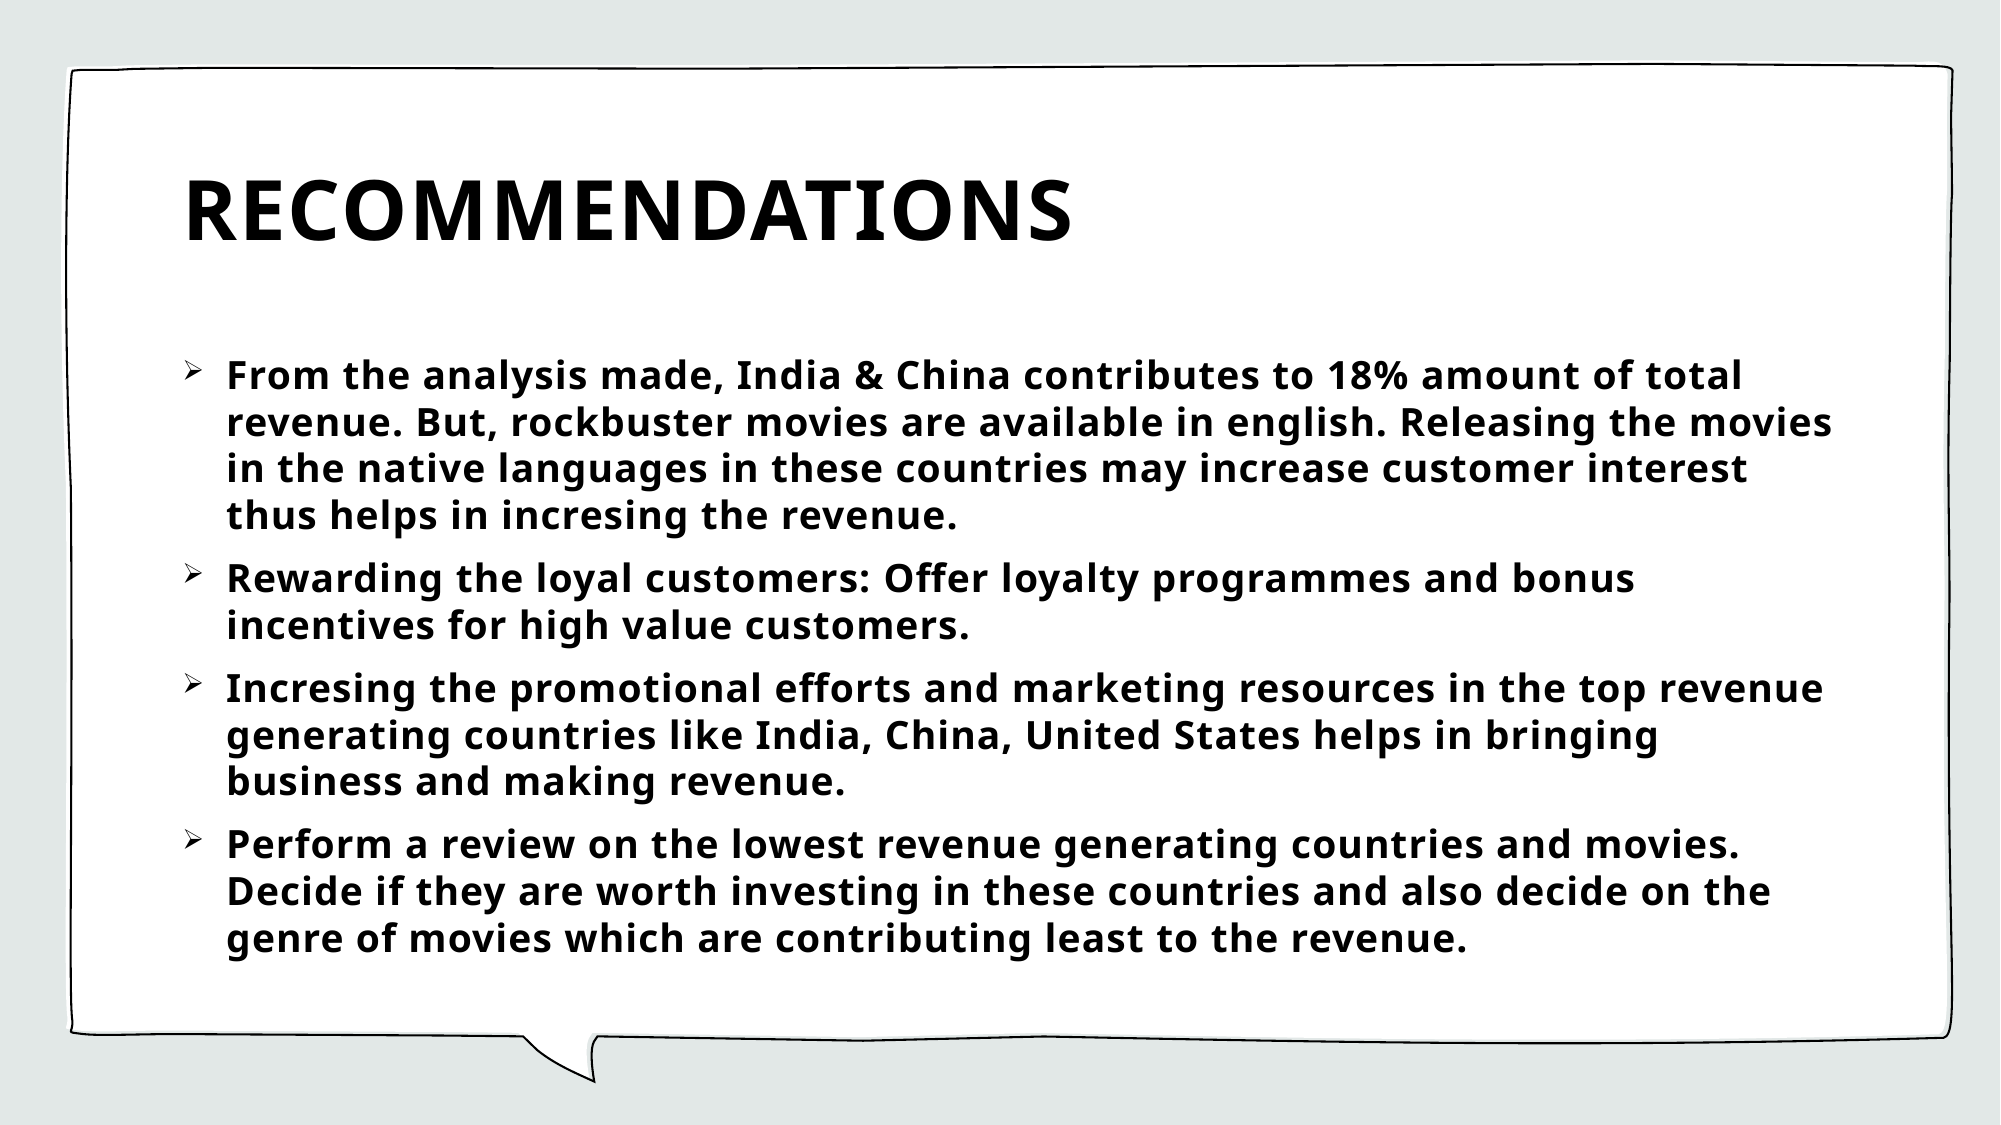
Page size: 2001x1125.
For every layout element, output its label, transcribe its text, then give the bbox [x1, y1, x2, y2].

title RECOMMENDATIONS [167, 91, 1863, 324]
list From the analysis made, India & China contributes to 18% amount of total revenue. But, rockbuster movies are available in english. Releasing the movies in the native languages in these countries may increase customer interest thus helps in incresing the revenue. Rewarding the loyal customers: Offer loyalty programmes and bonus incentives for high value customers. Incresing the promotional efforts and marketing resources in the top revenue generating countries like India, China, United States helps in bringing business and making revenue. Perform a review on the lowest revenue generating countries and movies. Decide if they are worth investing in these countries and also decide on the genre of movies which are contributing least to the revenue. [167, 342, 1863, 971]
